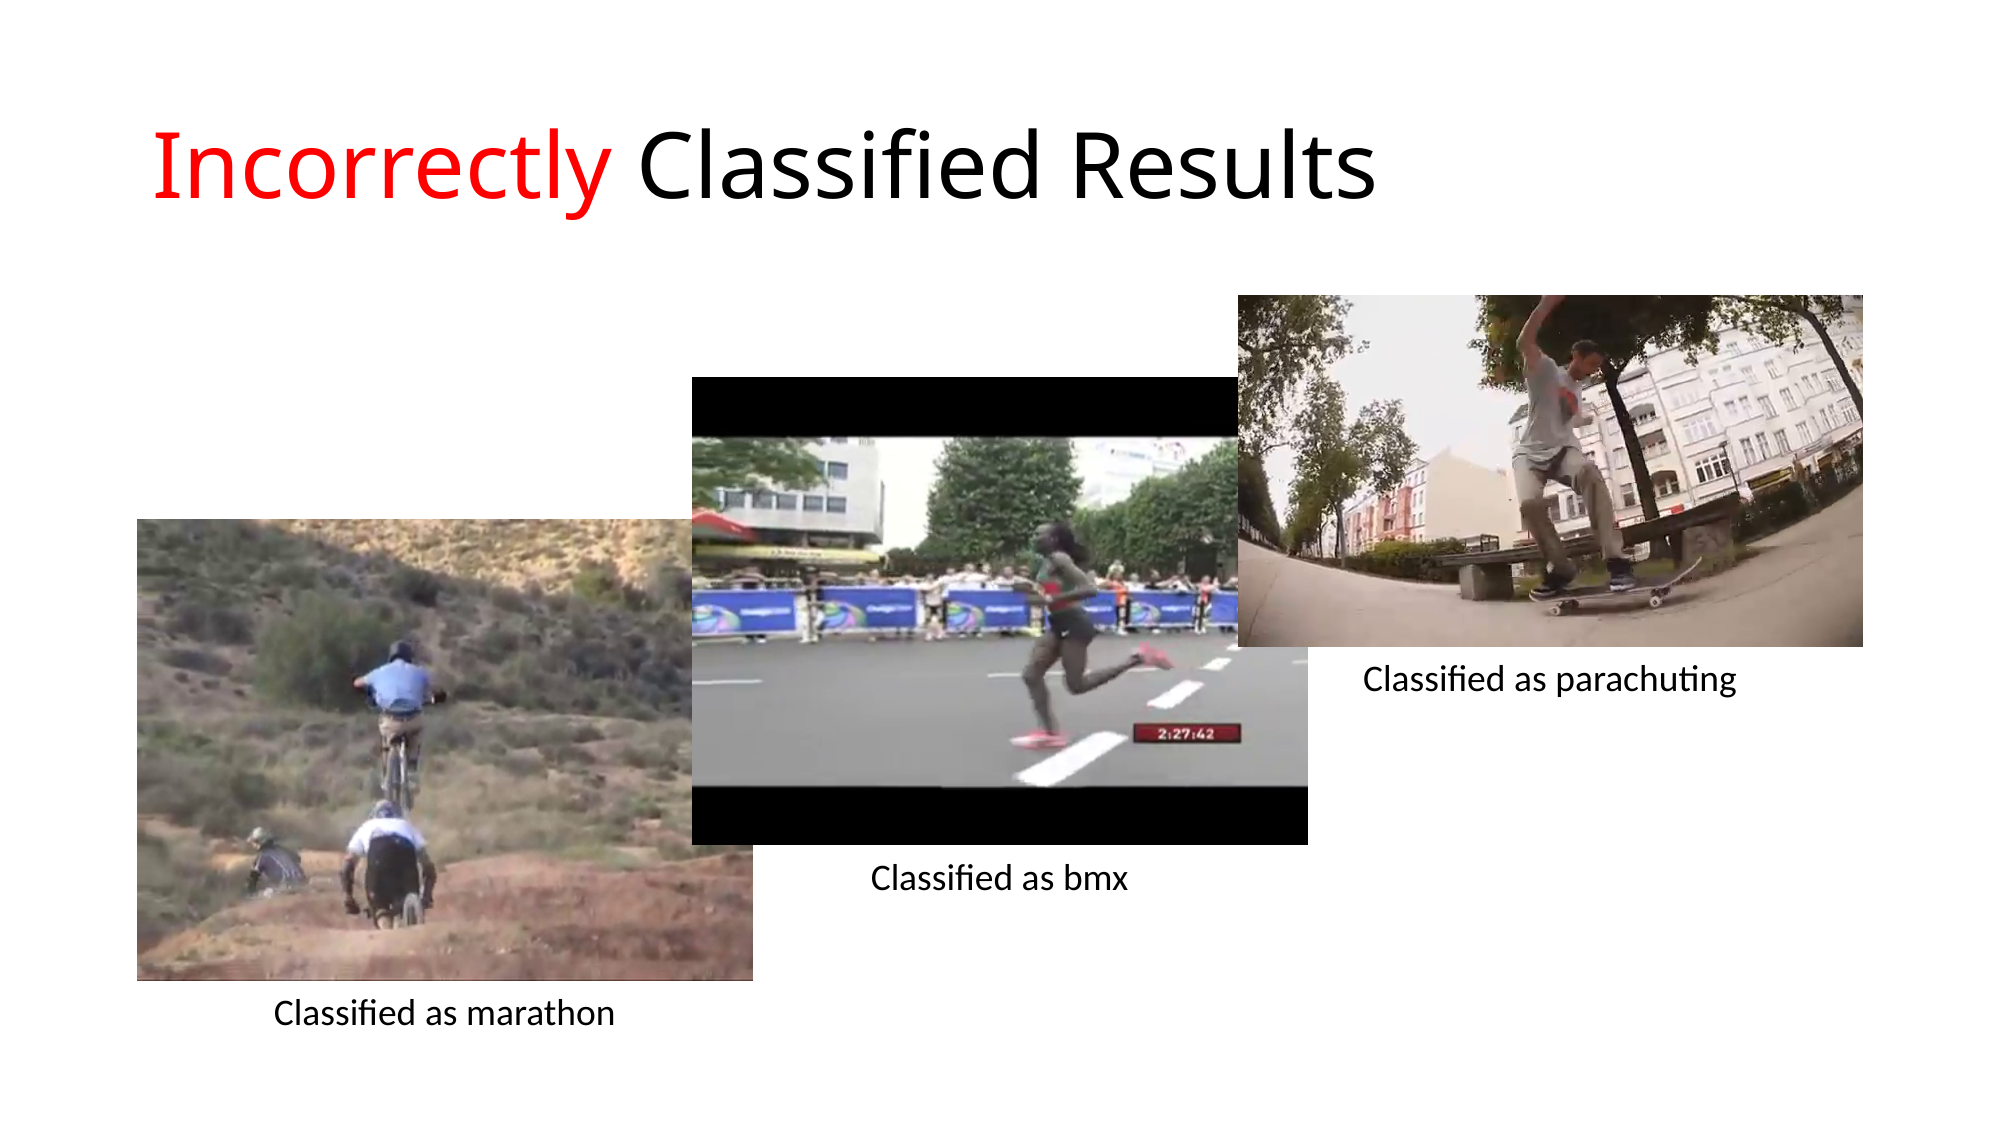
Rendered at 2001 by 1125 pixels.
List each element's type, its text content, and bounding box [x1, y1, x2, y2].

picture [137, 295, 1863, 981]
text_box Classified as bmx [856, 846, 1144, 905]
title Incorrectly Classified Results [137, 59, 1863, 278]
text_box Classified as marathon [259, 981, 631, 1041]
text_box Classified as parachuting [1348, 647, 1753, 707]
